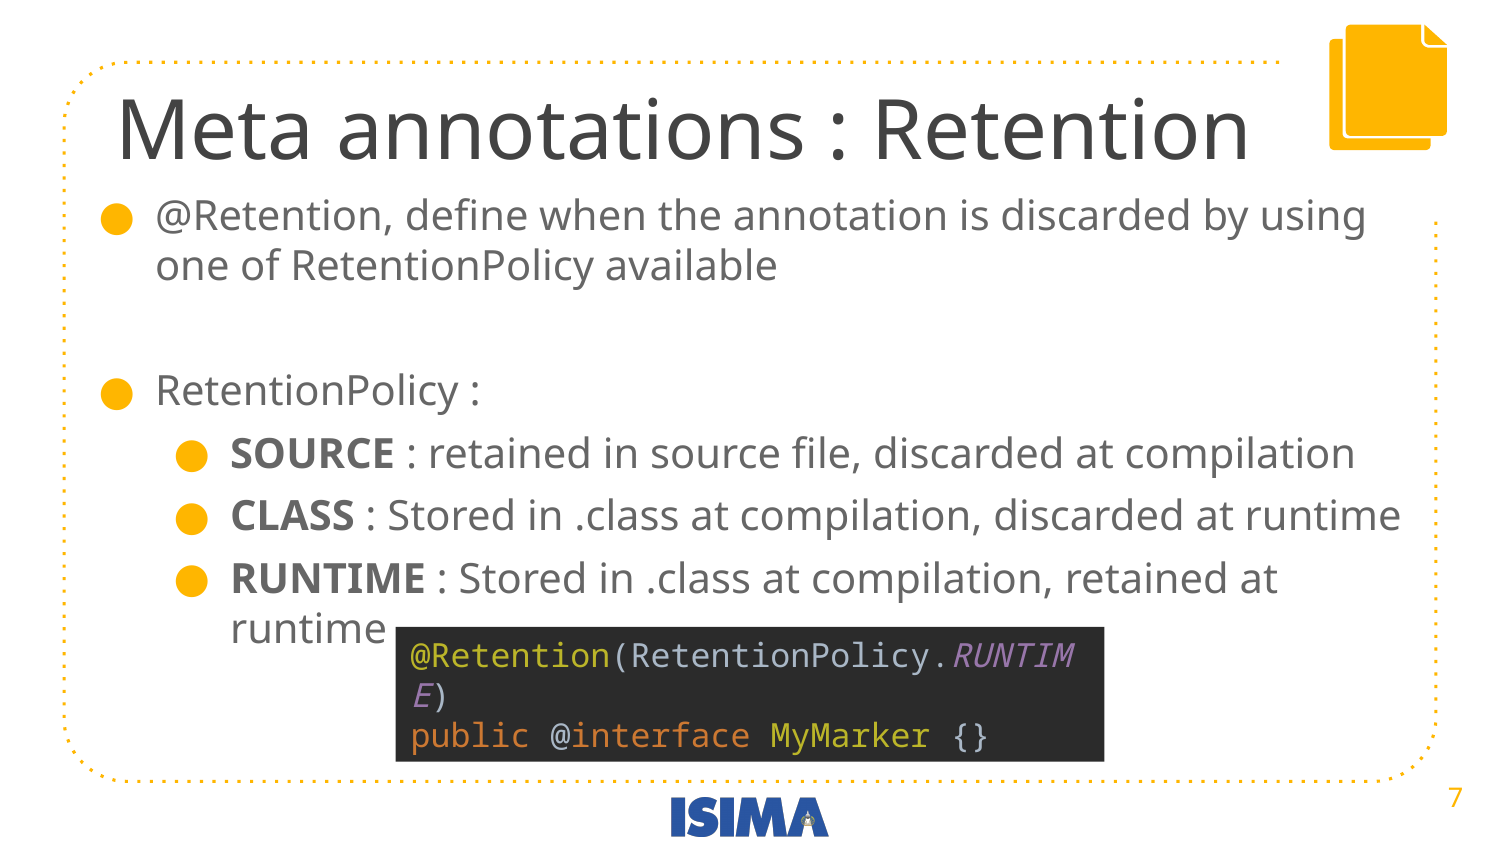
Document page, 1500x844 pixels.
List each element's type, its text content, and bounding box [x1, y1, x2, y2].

picture [671, 797, 829, 837]
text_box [1329, 24, 1448, 151]
title Meta annotations : Retention [100, 61, 1341, 173]
slide_number ‹#› [1411, 753, 1500, 844]
list @Retention, define when the annotation is discarded by using one of RetentionPolicy available RetentionPolicy : SOURCE : retained in source file, discarded at compilation CLASS : Stored in .class at compilation, discarded at runtime RUNTIME : Stored in .class at compilation, retained at runtime [64, 173, 1436, 635]
text_box @Retention(RetentionPolicy.RUNTIME) public @interface MyMarker {} [395, 626, 1105, 762]
